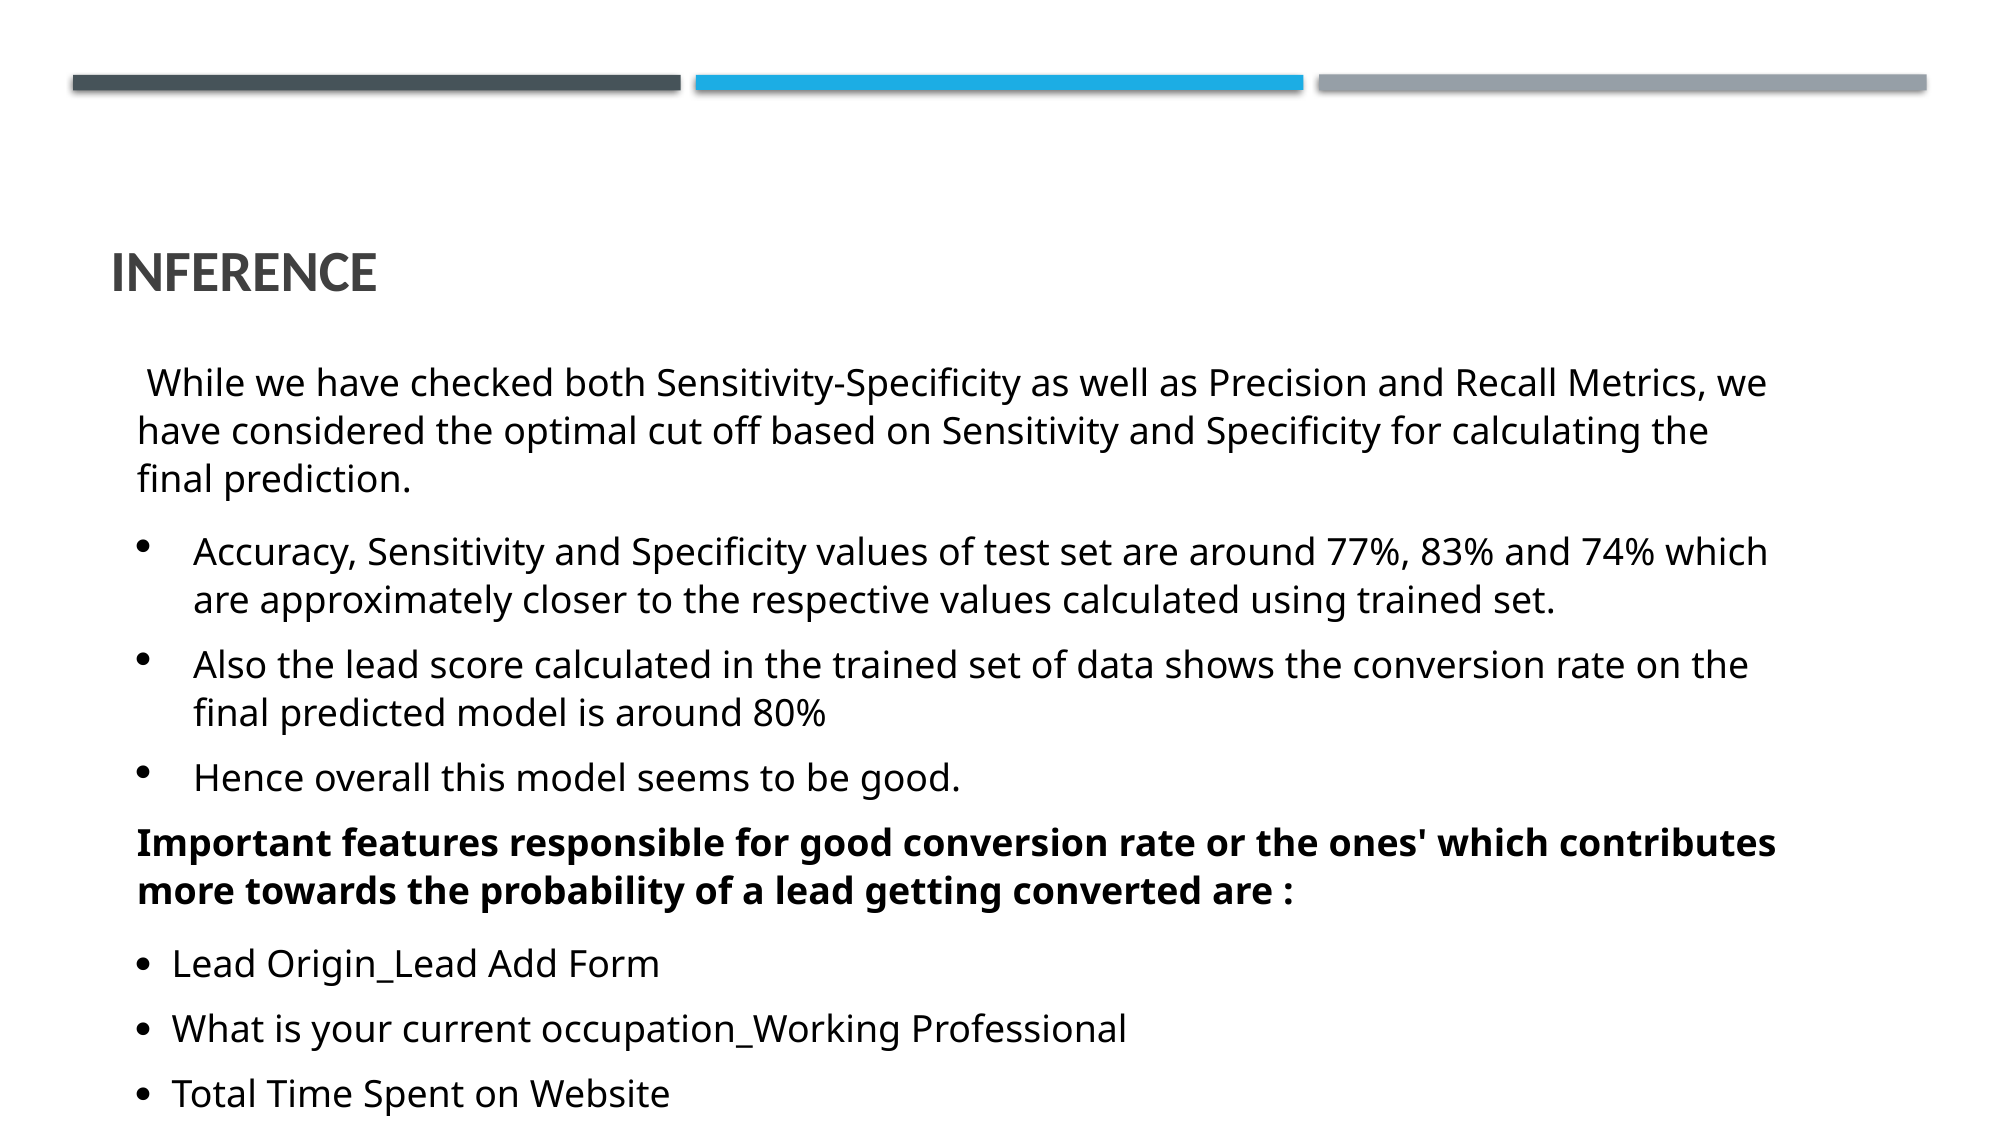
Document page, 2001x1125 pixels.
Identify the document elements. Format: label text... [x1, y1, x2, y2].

title INFERENCE [95, 115, 1905, 311]
text_box While we have checked both Sensitivity-Specificity as well as Precision and Recall Metrics, we have considered the optimal cut off based on Sensitivity and Specificity for calculating the final prediction. Accuracy, Sensitivity and Specificity values of test set are around 77%, 83% and 74% which are approximately closer to the respective values calculated using trained set. Also the lead score calculated in the trained set of data shows the conversion rate on the final predicted model is around 80% Hence overall this model seems to be good. Important features responsible for good conversion rate or the ones' which contributes more towards the probability of a lead getting converted are : · Lead Origin_Lead Add Form · What is your current occupation_Working Professional · Total Time Spent on Website [122, 348, 1800, 1125]
